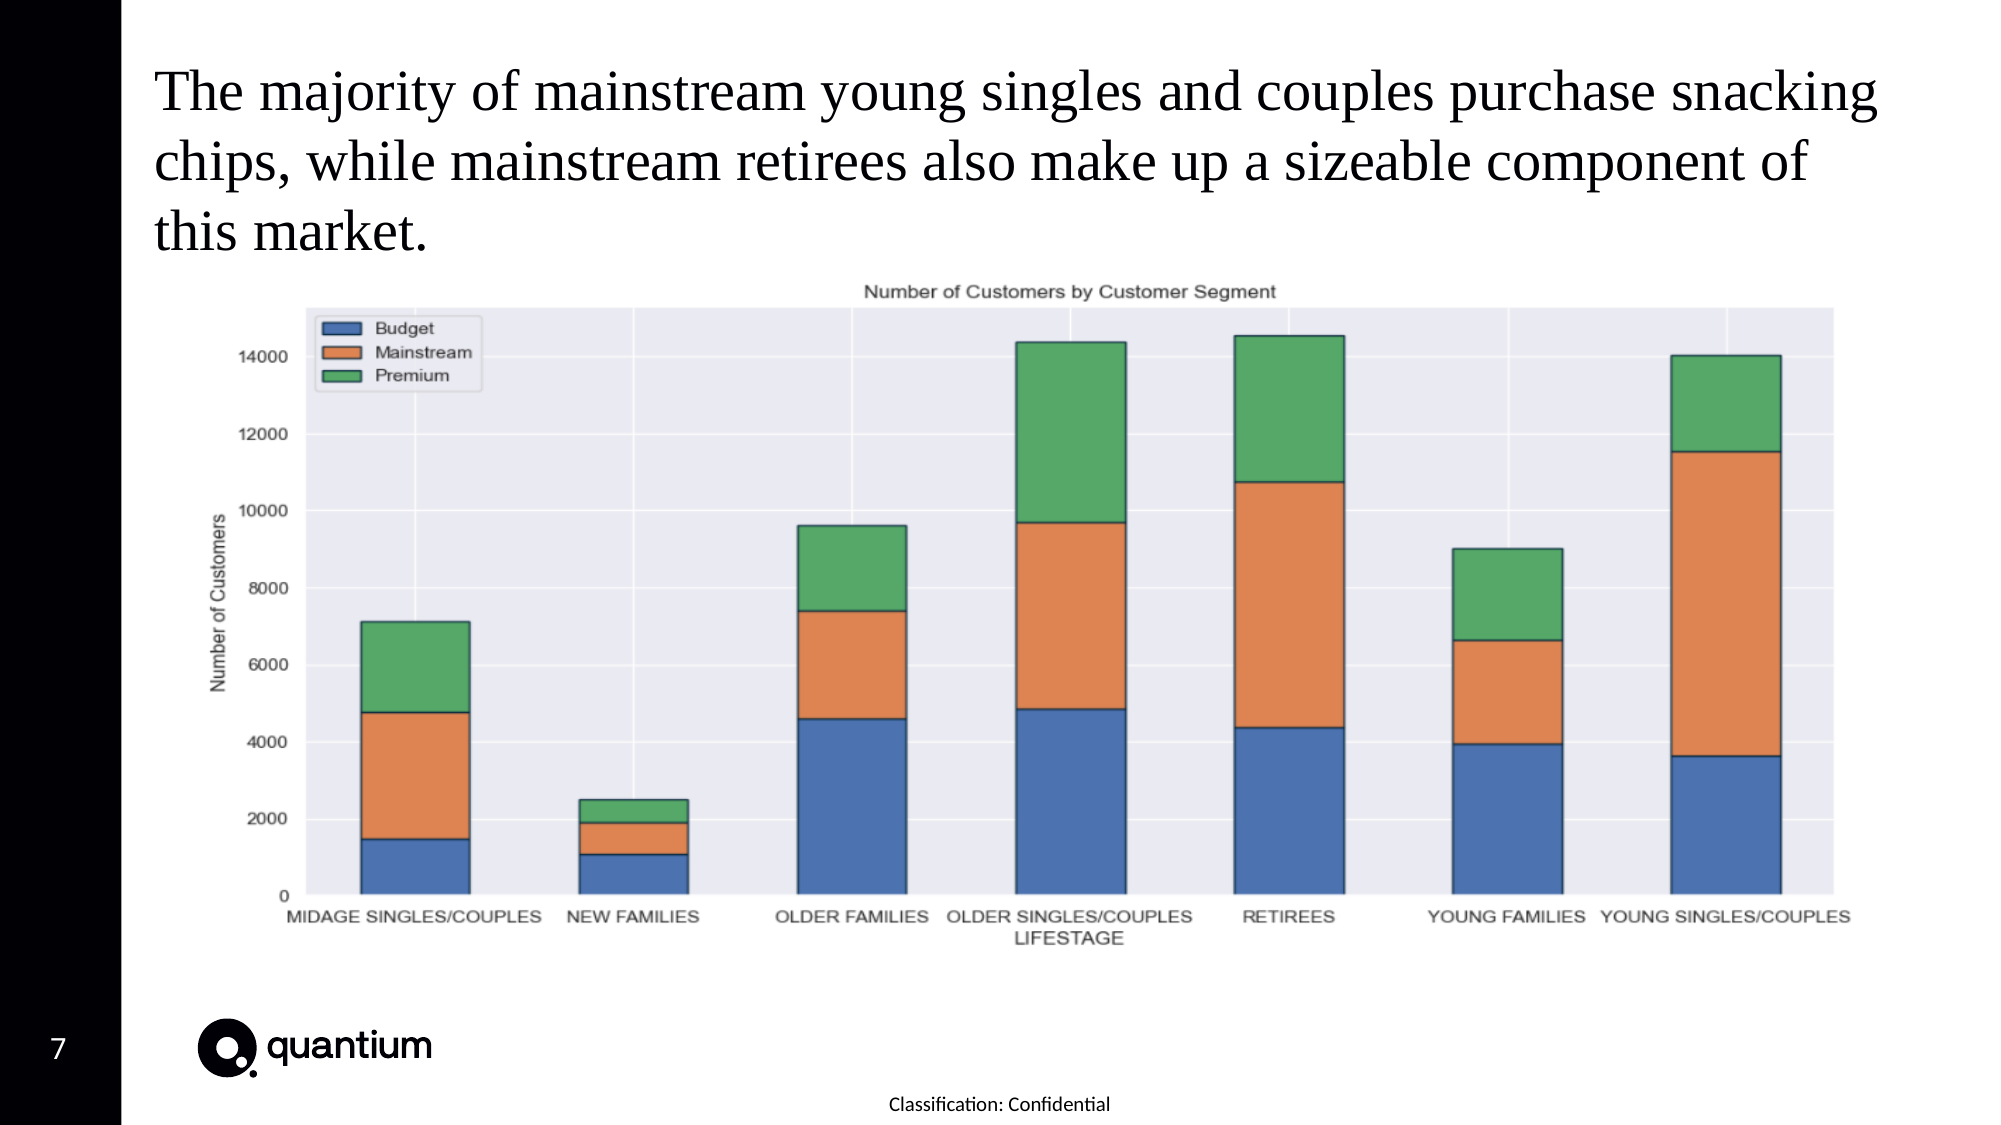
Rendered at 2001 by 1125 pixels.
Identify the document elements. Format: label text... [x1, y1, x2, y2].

list The majority of mainstream young singles and couples purchase snacking chips, while mainstream retirees also make up a sizeable component of this market. [154, 52, 1895, 269]
picture [185, 268, 1862, 980]
